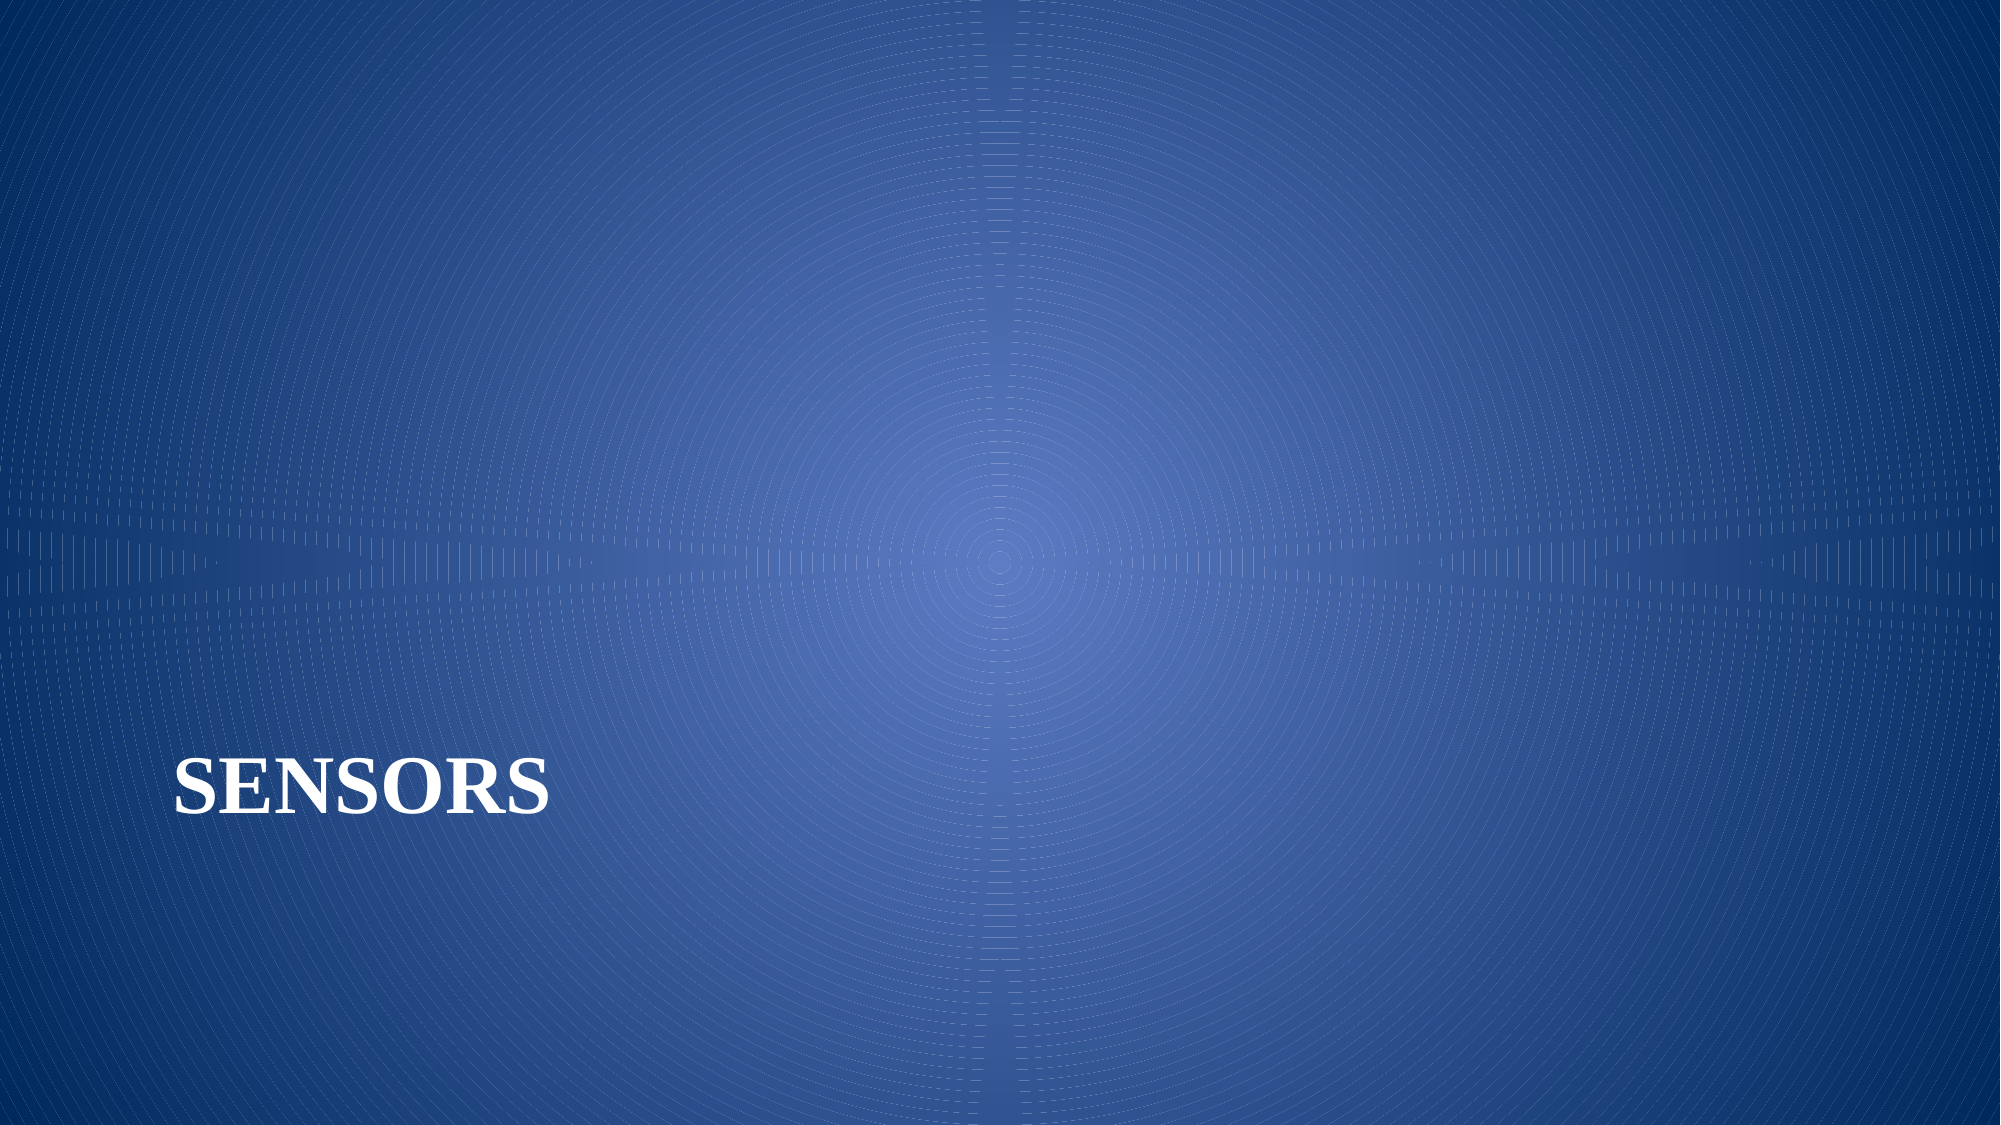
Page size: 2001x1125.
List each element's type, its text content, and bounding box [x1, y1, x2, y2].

title Sensors [157, 722, 1858, 947]
